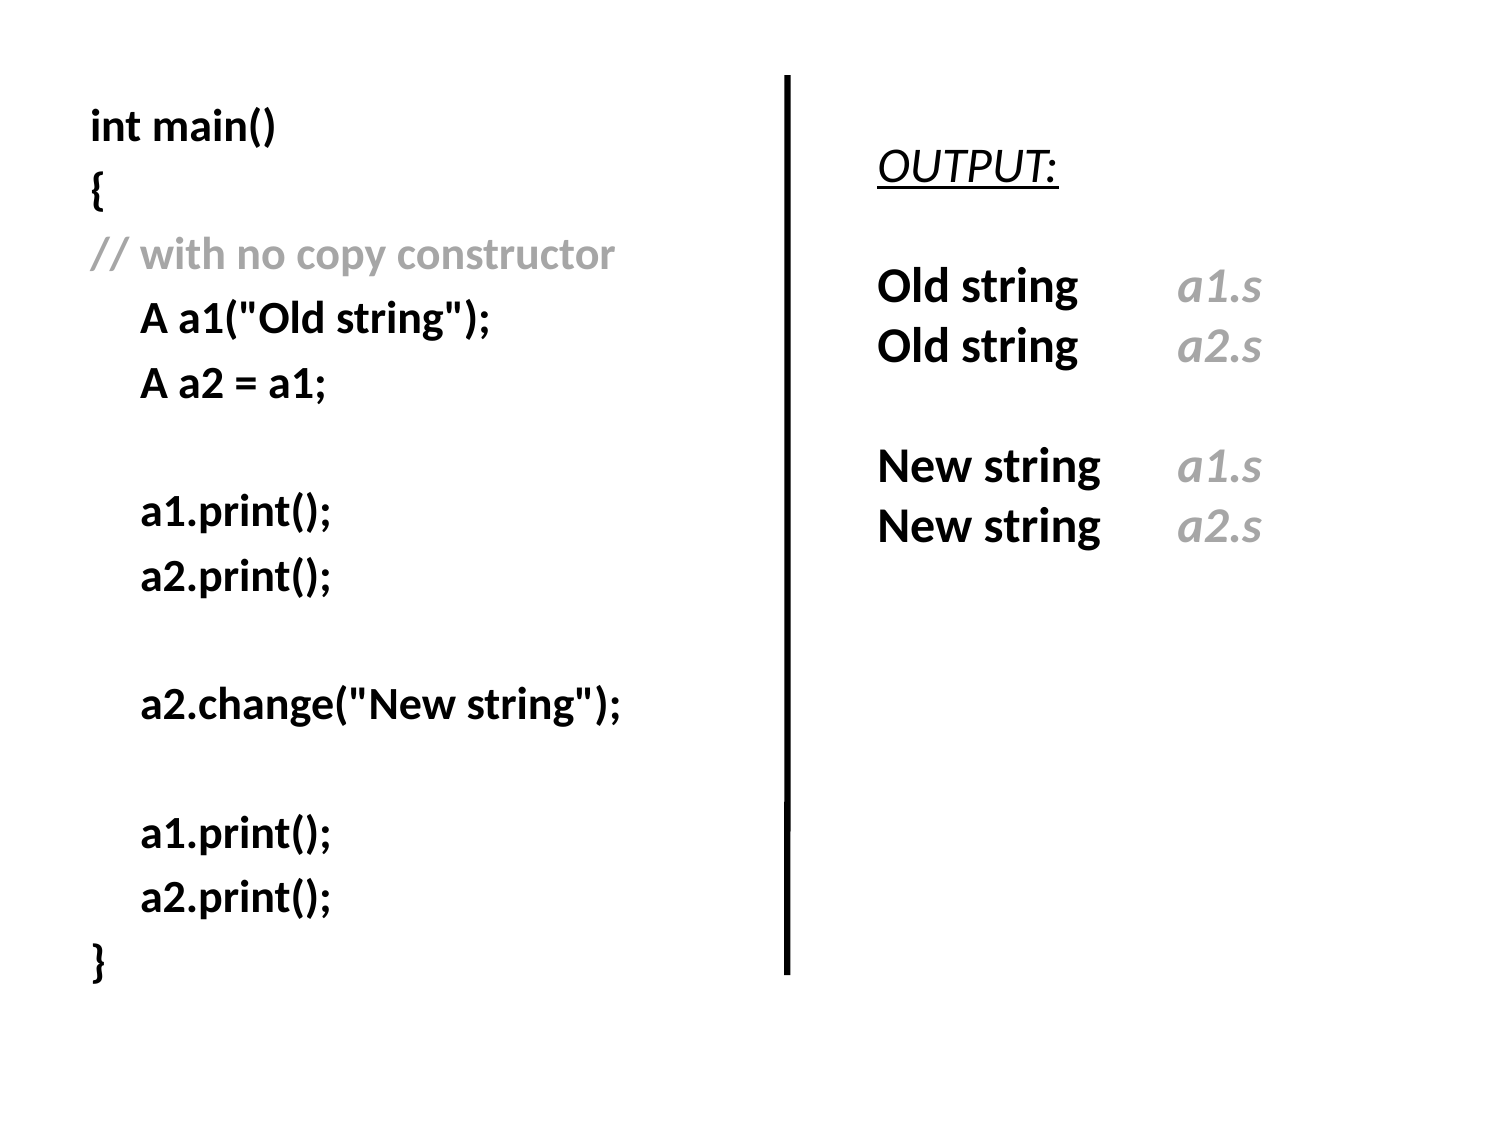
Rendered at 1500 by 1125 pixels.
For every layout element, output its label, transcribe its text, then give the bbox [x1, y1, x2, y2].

list int main() { // with no copy constructor A a1("Old string"); A a2 = a1; a1.print(); a2.print(); a2.change("New string"); a1.print(); a2.print(); } [75, 87, 1425, 1005]
text_box OUTPUT: Old string a1.s Old string a2.s New string a1.s New string a2.s [862, 124, 1400, 560]
